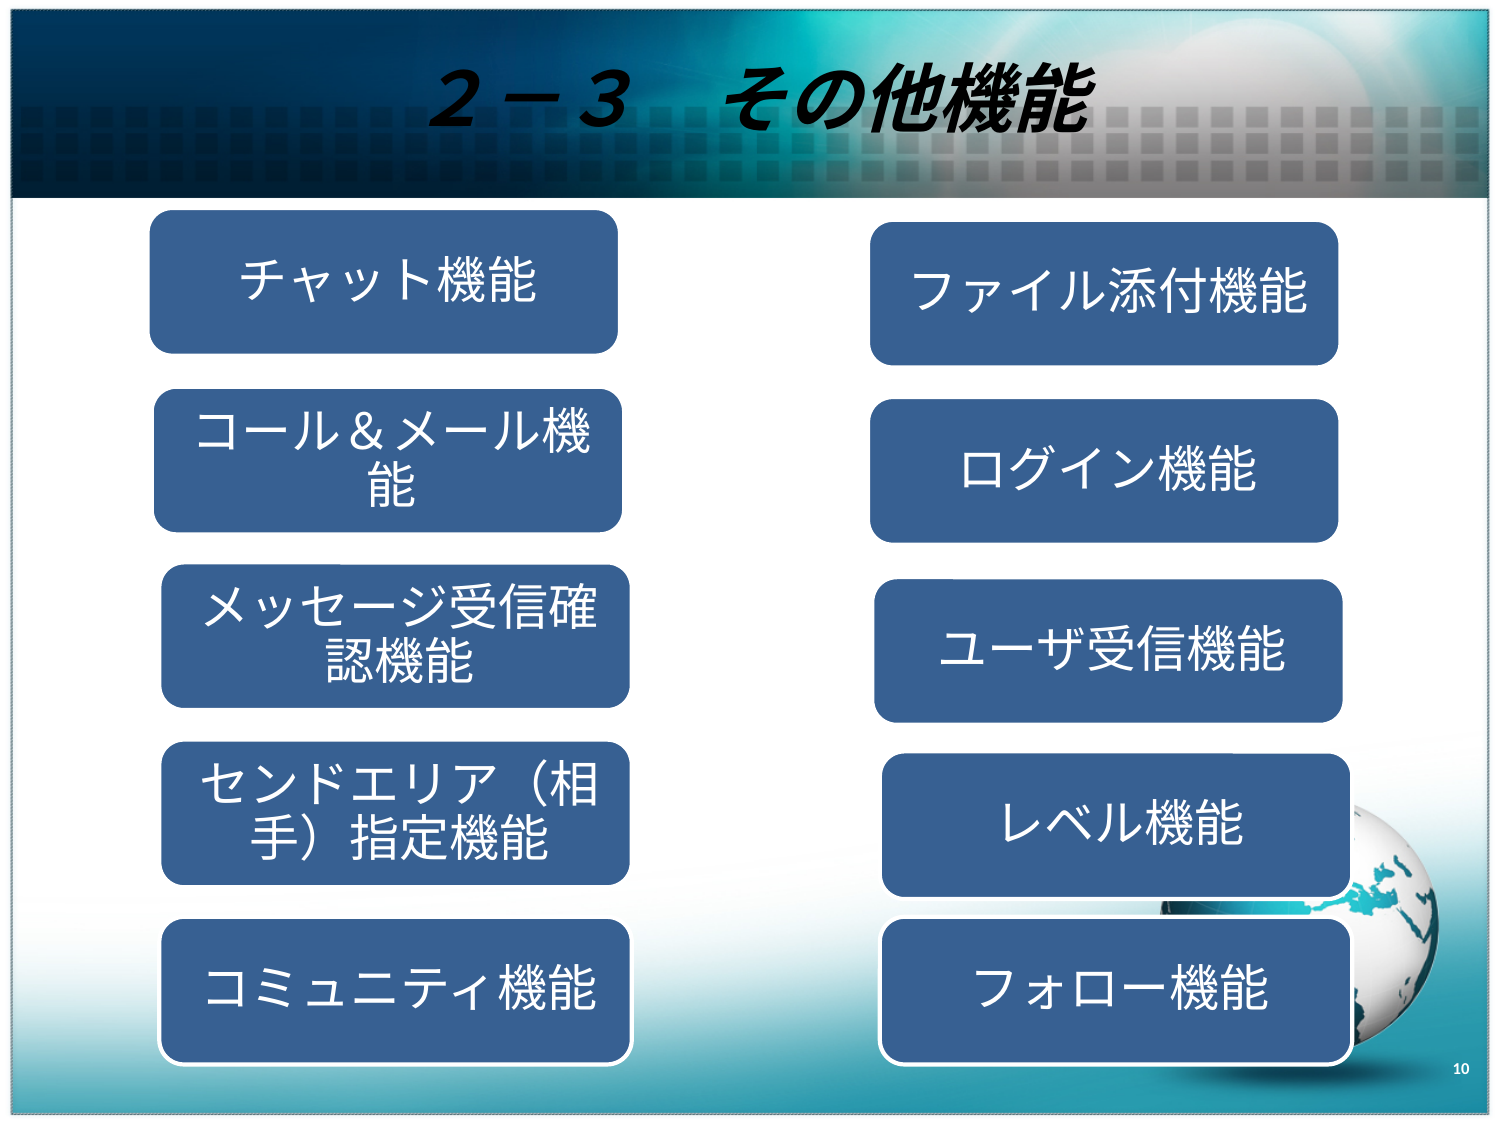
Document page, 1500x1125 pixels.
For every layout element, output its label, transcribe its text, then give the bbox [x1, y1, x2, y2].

picture [0, 0, 1500, 1125]
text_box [737, 195, 1480, 1107]
title ２－３ その他機能 [40, 30, 1460, 162]
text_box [17, 195, 736, 1107]
